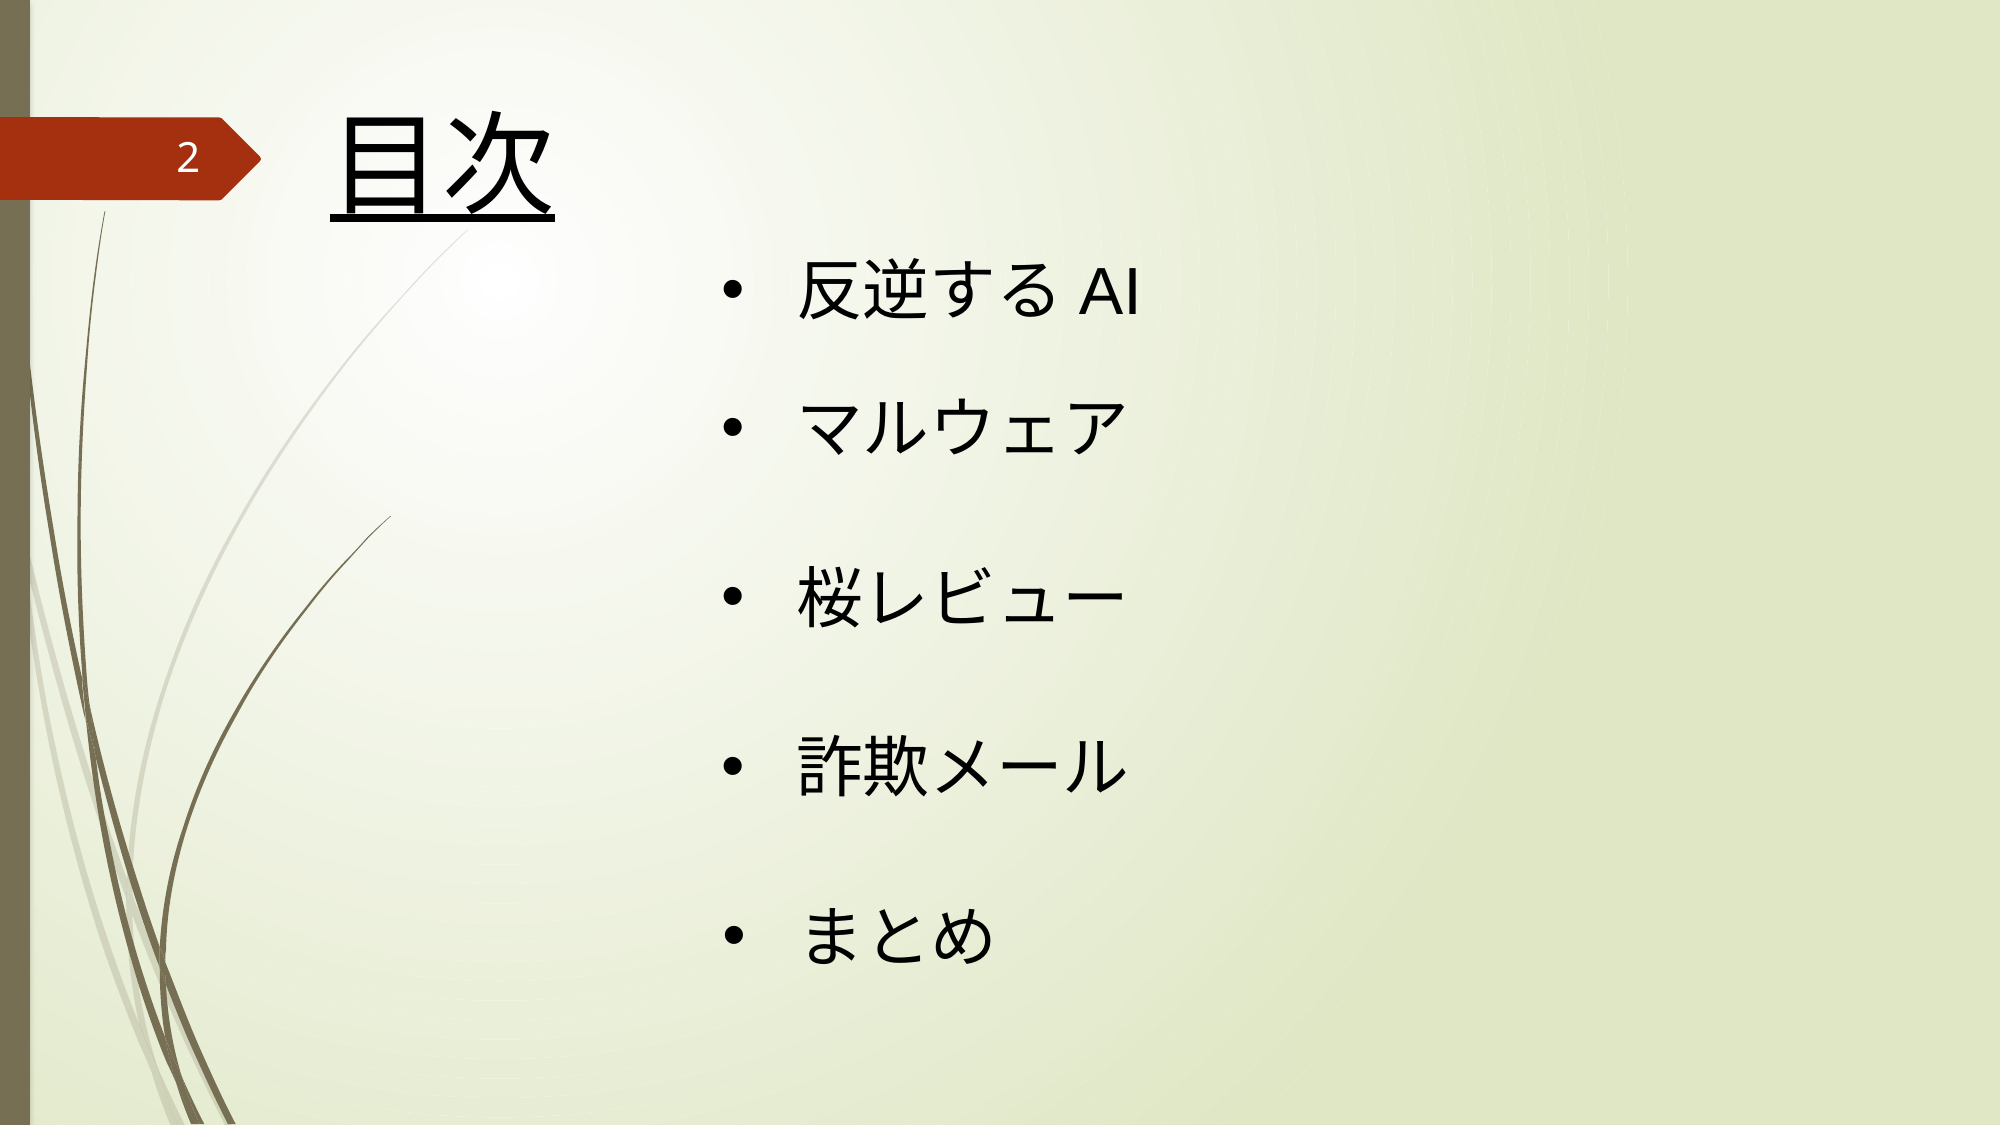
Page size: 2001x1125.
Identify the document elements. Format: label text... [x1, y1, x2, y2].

text_box 反逆するAI [706, 240, 1207, 336]
slide_number 2 [87, 129, 216, 190]
text_box マルウェア [706, 378, 1285, 474]
text_box まとめ [707, 887, 1013, 983]
text_box 桜レビュー [706, 548, 1206, 643]
text_box 詐欺メール [706, 717, 1277, 813]
text_box 目次 [314, 85, 570, 236]
